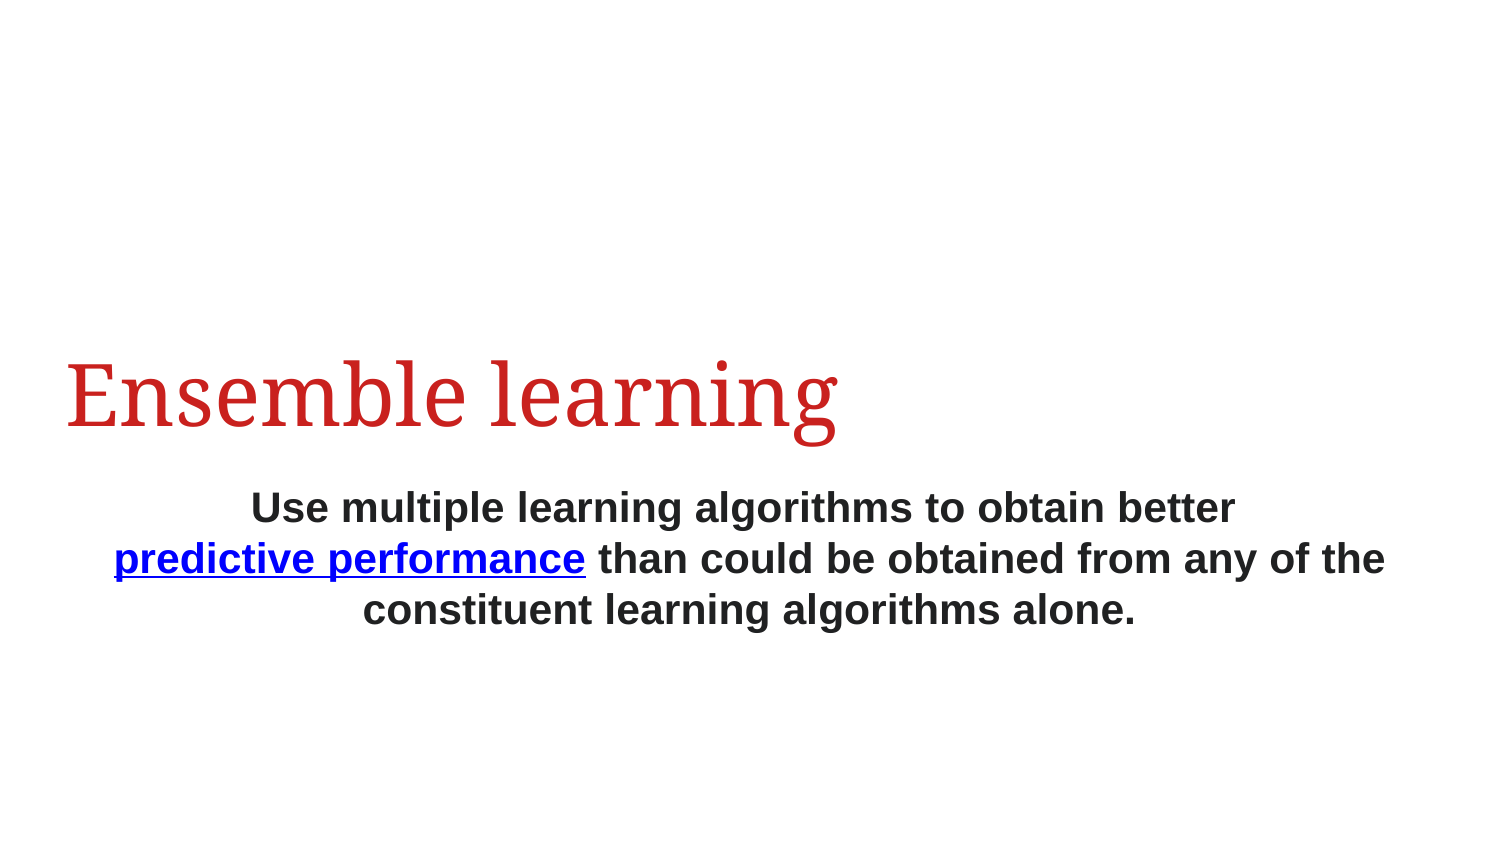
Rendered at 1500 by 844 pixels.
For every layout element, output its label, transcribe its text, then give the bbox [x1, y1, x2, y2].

text_box Ensemble learning [51, 122, 1449, 459]
text_box Use multiple learning algorithms to obtain better predictive performance than could be obtained from any of the constituent learning algorithms alone. [51, 464, 1449, 595]
